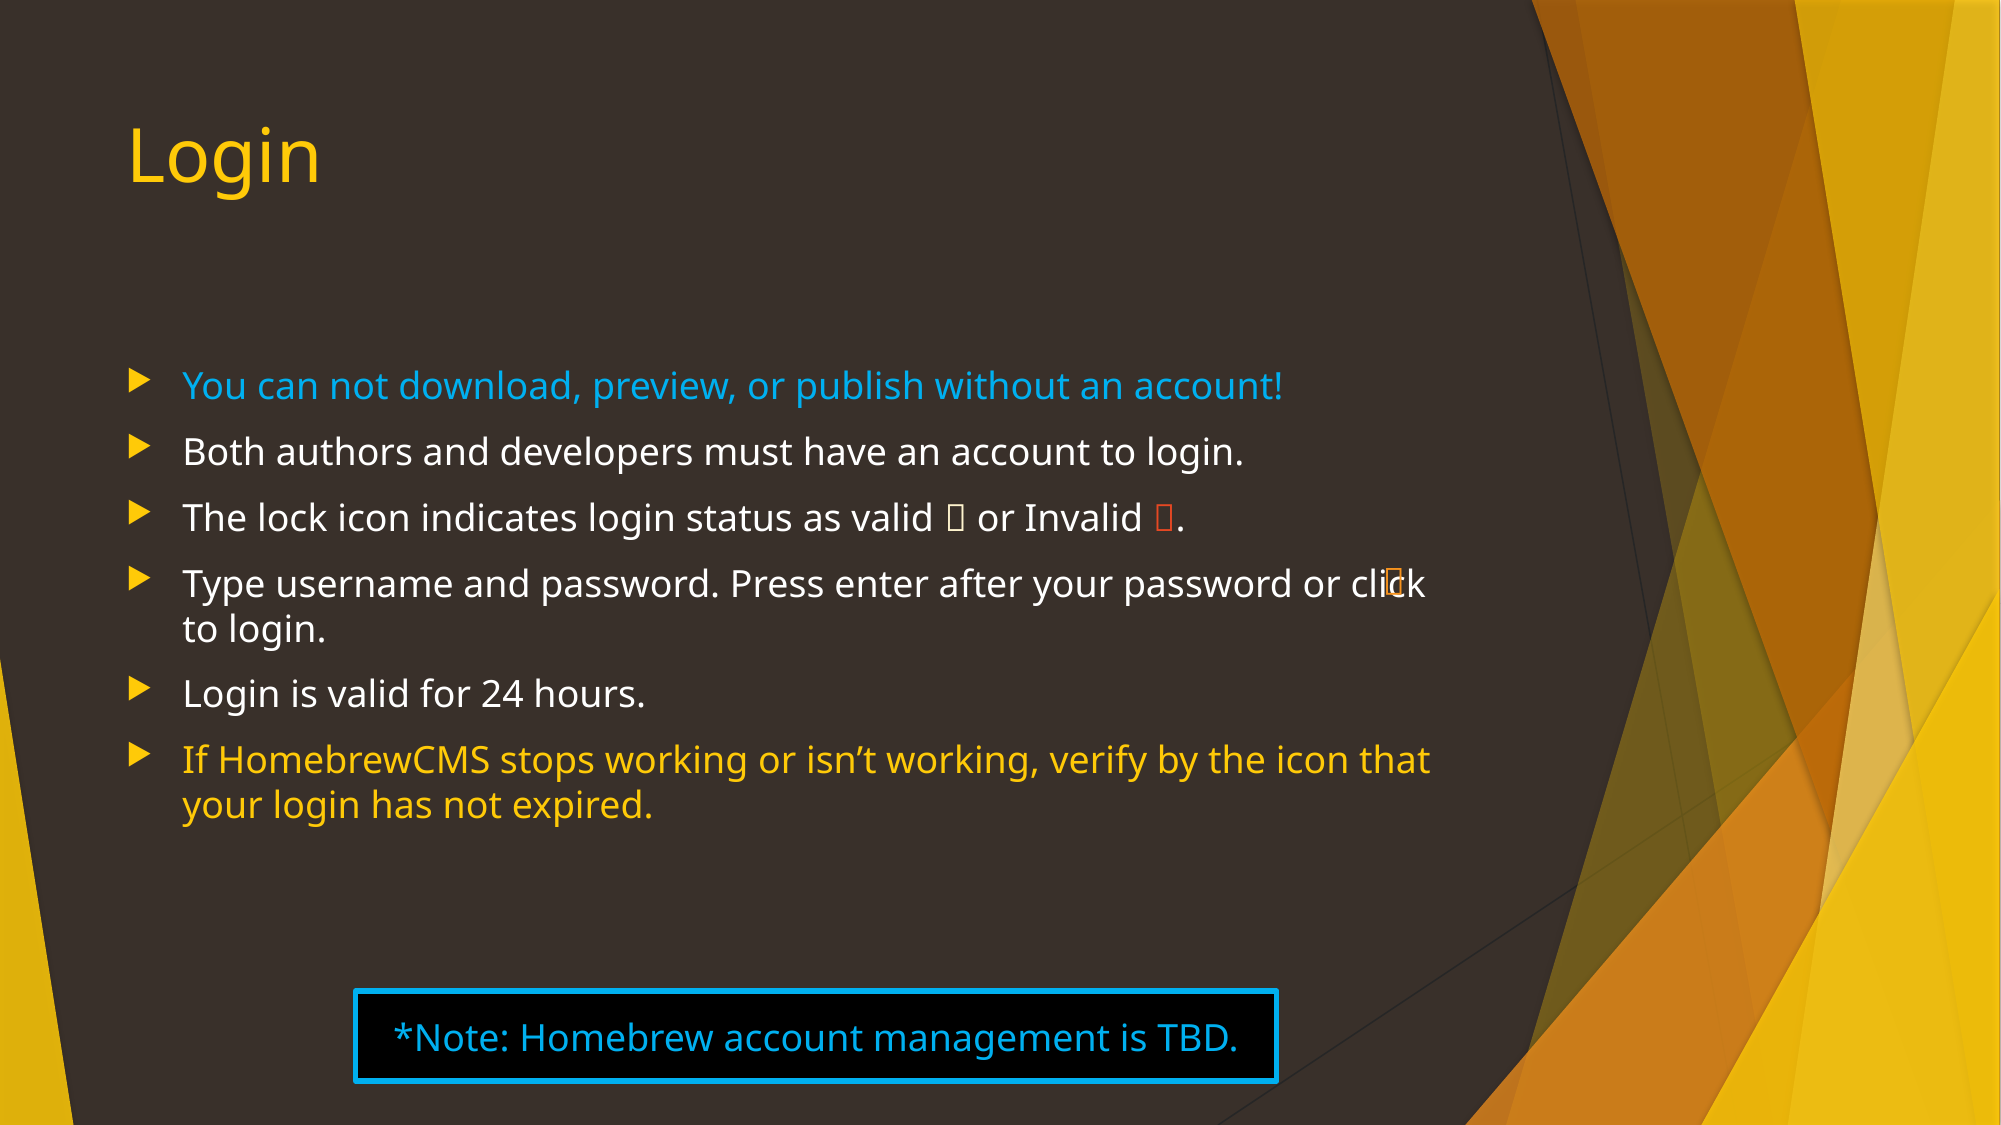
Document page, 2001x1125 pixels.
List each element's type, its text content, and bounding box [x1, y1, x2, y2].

title Login [111, 99, 1522, 317]
text_box  [1367, 554, 1420, 614]
list You can not download, preview, or publish without an account! Both authors and developers must have an account to login. The lock icon indicates login status as valid  or Invalid . Type username and password. Press enter after your password or click to login. Login is valid for 24 hours. If HomebrewCMS stops working or isn’t working, verify by the icon that your login has not expired. [111, 354, 1522, 992]
text_box *Note: Homebrew account management is TBD. [355, 991, 1277, 1081]
